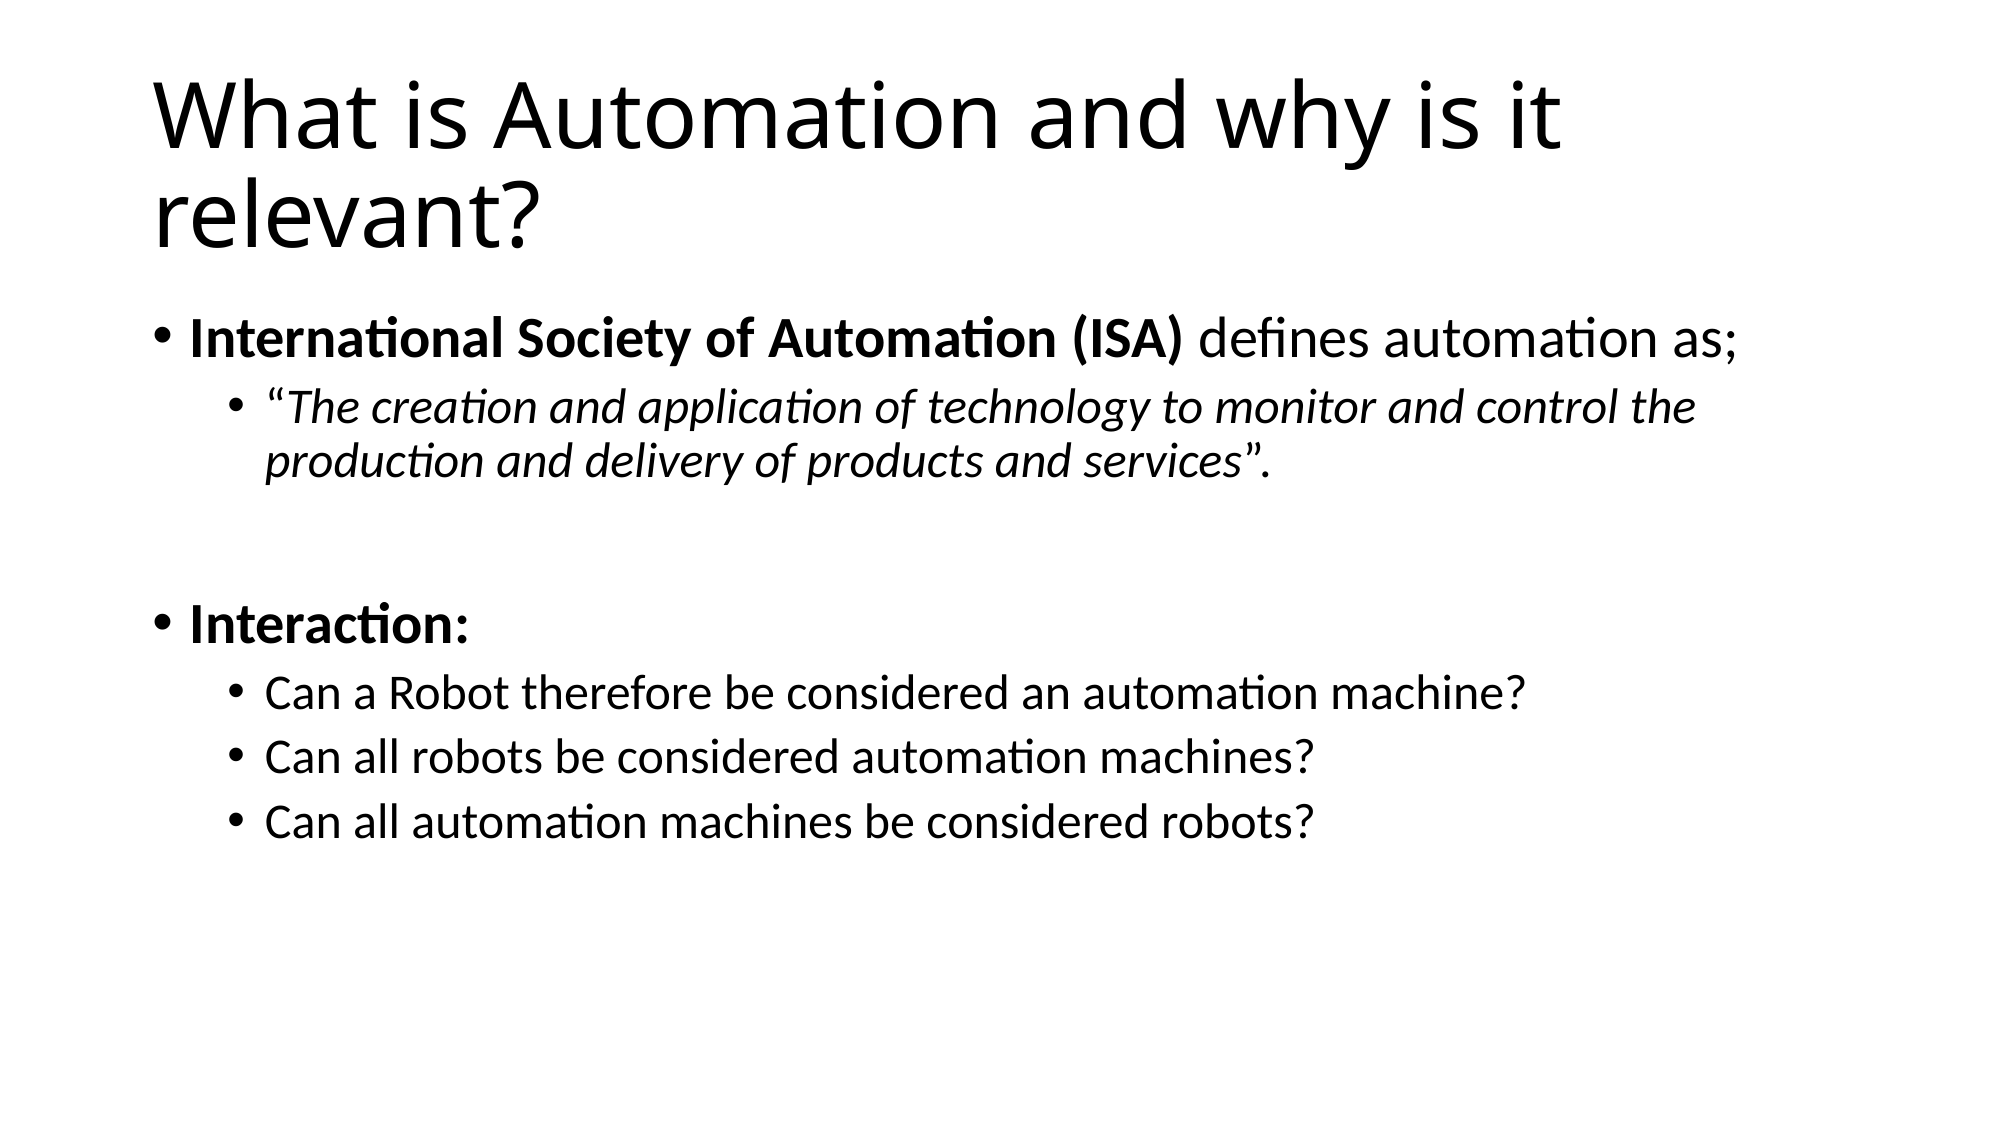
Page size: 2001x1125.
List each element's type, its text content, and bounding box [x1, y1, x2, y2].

title What is Automation and why is it relevant? [137, 59, 1863, 278]
list International Society of Automation (ISA) defines automation as; “The creation and application of technology to monitor and control the production and delivery of products and services”. Interaction: Can a Robot therefore be considered an automation machine? Can all robots be considered automation machines? Can all automation machines be considered robots? [137, 299, 1863, 1014]
